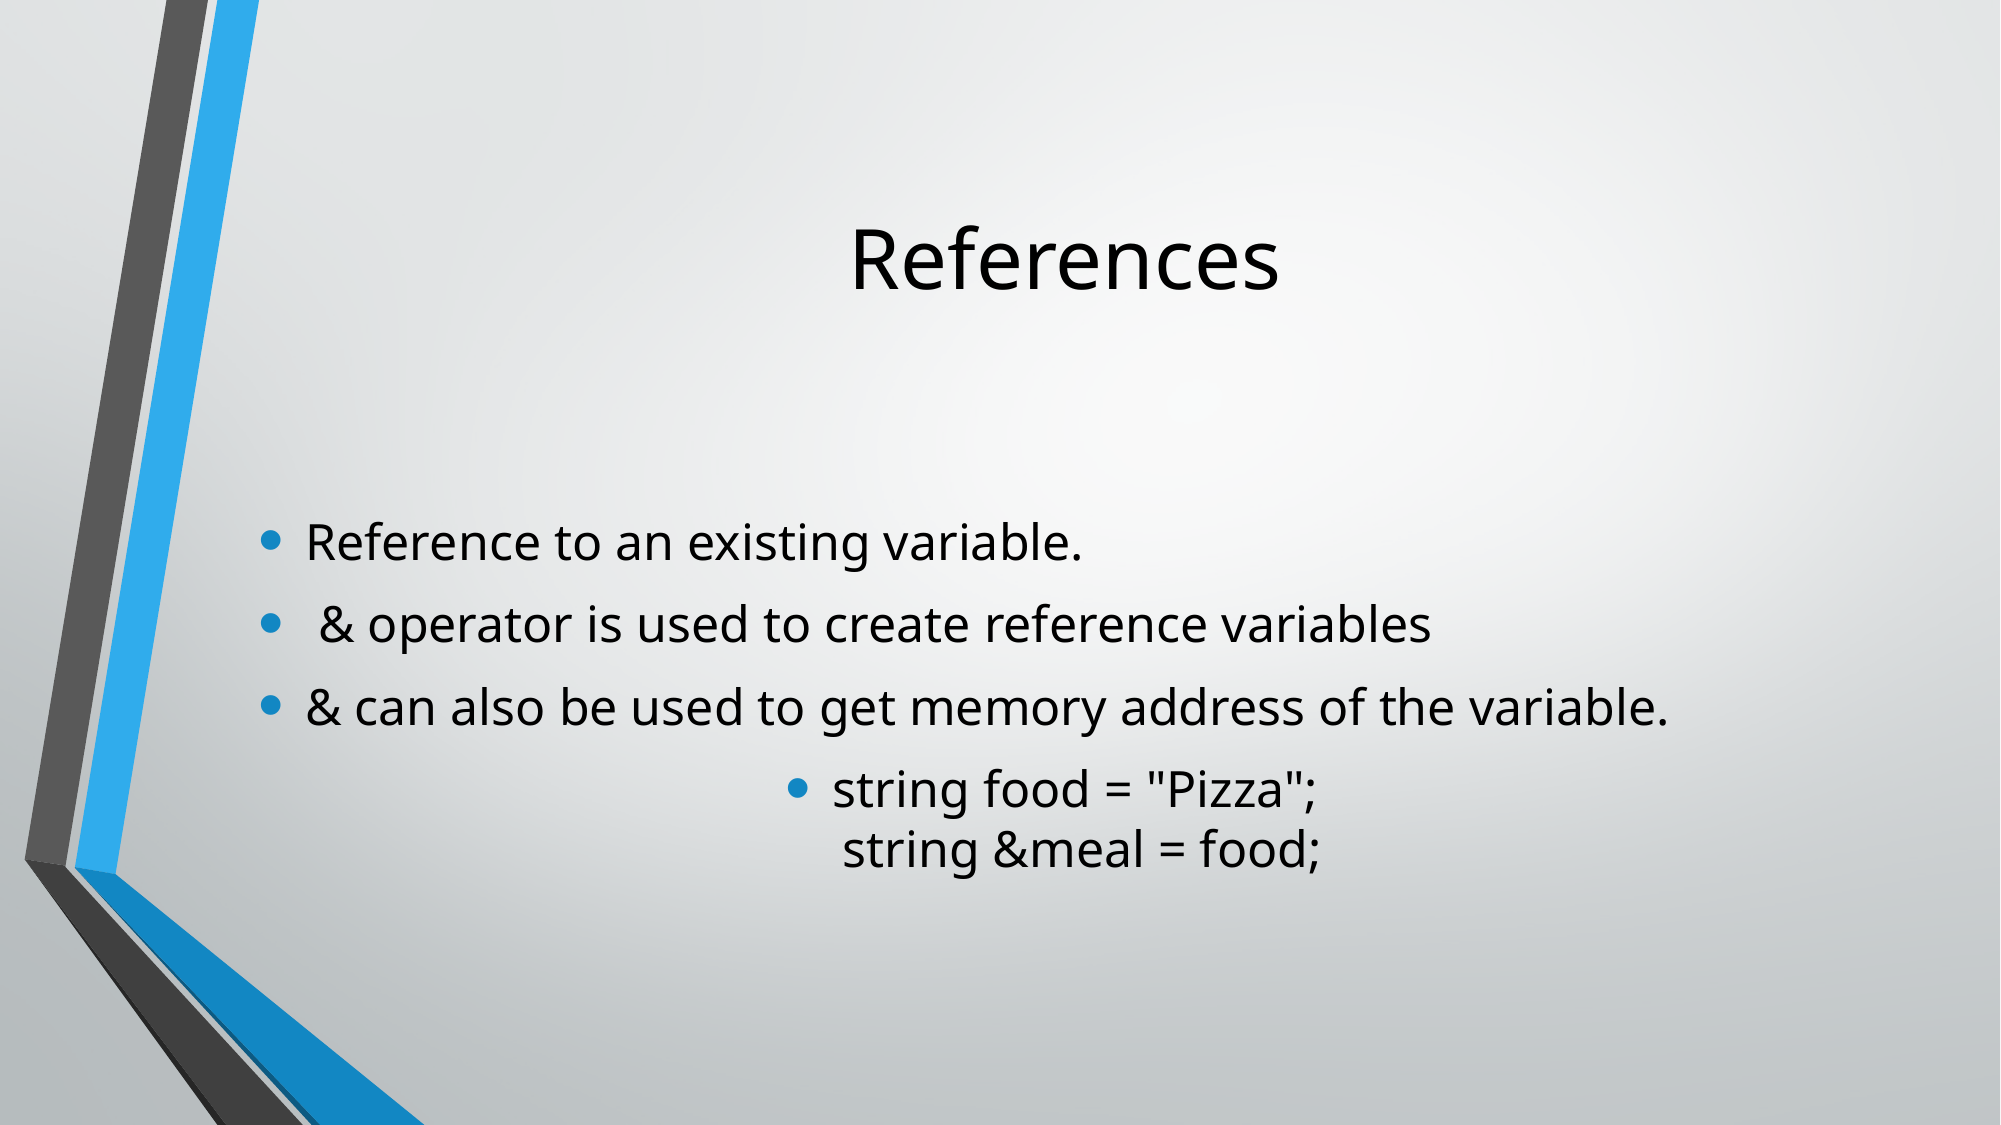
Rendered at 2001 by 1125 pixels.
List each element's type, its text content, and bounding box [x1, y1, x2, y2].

list Reference to an existing variable. & operator is used to create reference variables & can also be used to get memory address of the variable. string food = "Pizza"; string &meal = food; [243, 437, 1887, 950]
title References [243, 112, 1887, 400]
